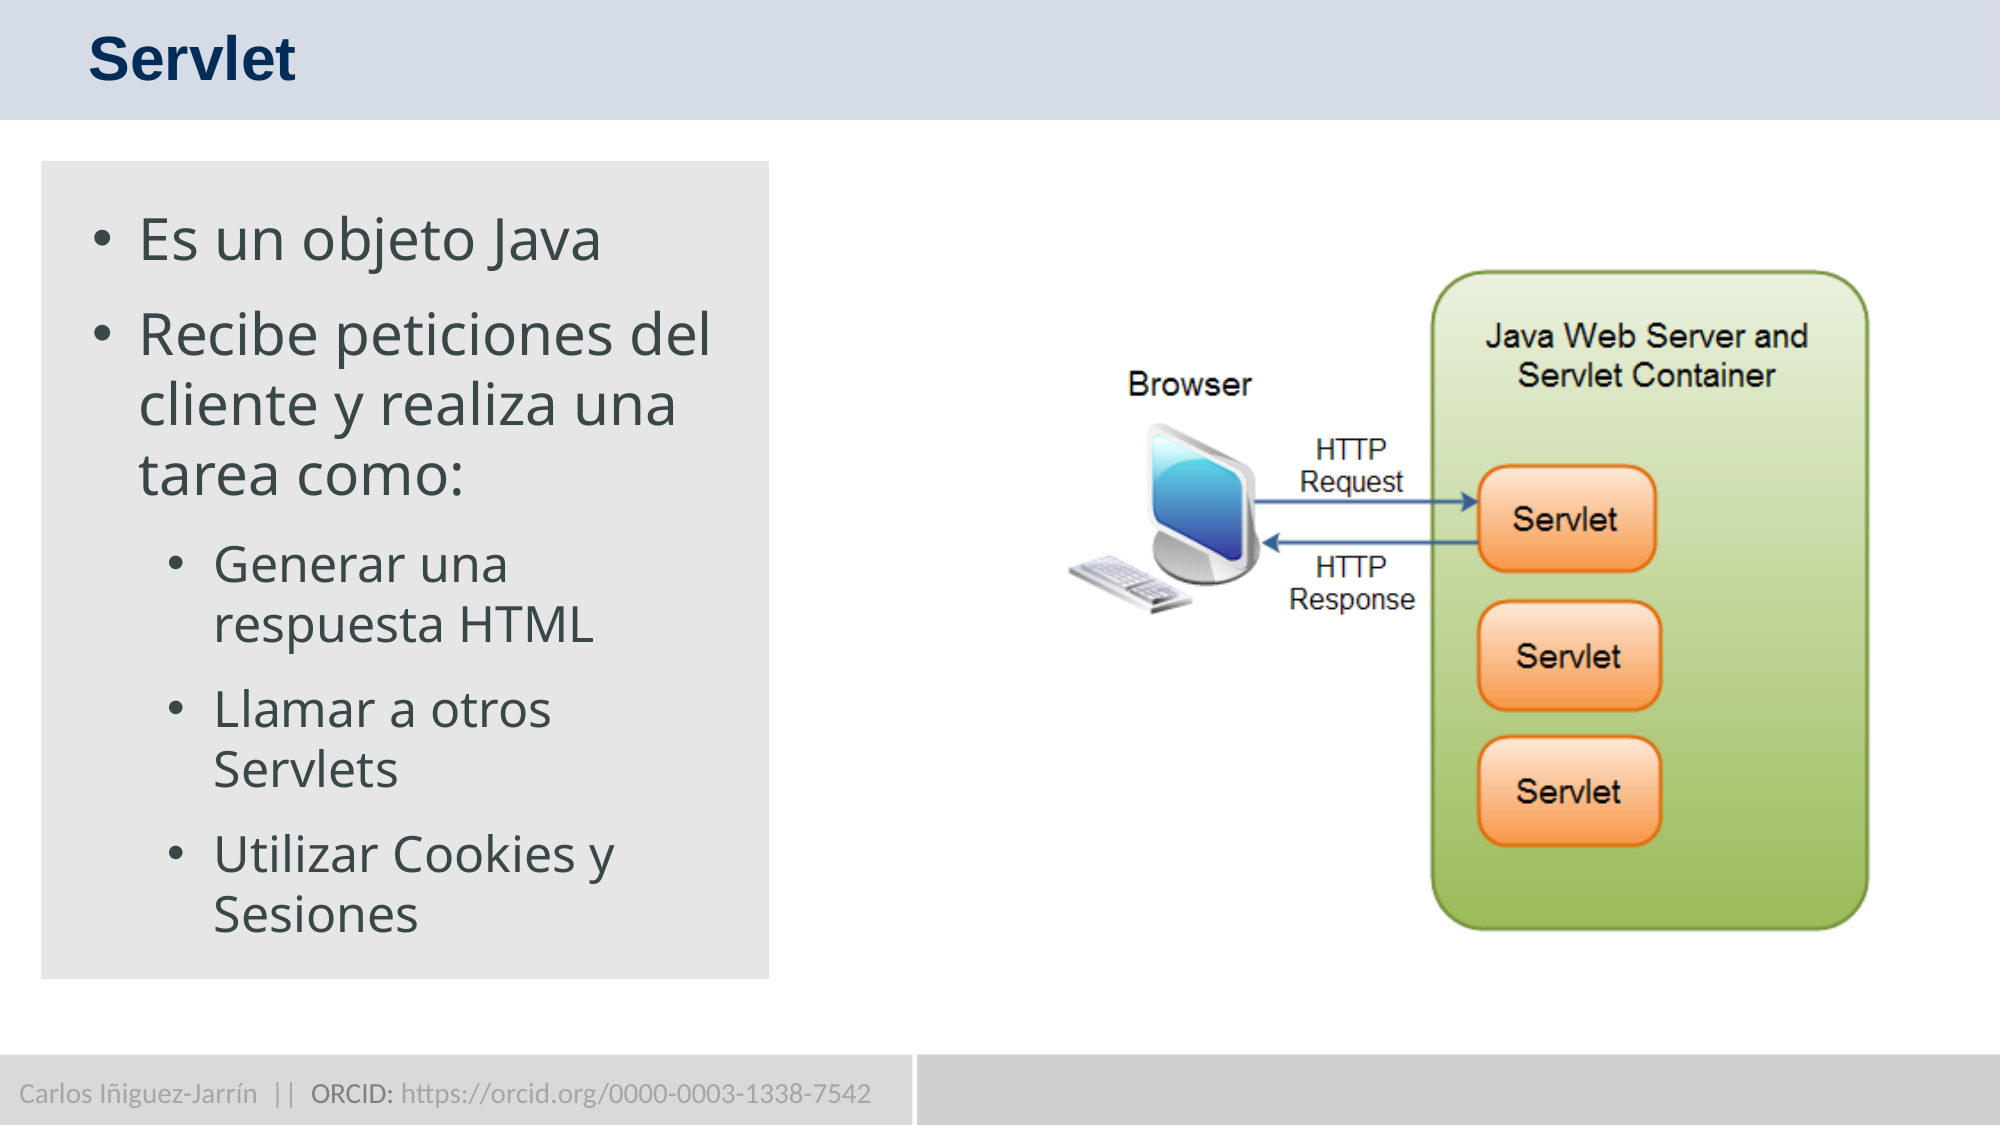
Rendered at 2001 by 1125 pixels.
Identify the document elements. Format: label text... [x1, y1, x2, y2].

list Es un objeto Java Recibe peticiones del cliente y realiza una tarea como: Generar una respuesta HTML Llamar a otros Servlets Utilizar Cookies y Sesiones [77, 194, 734, 947]
title Servlet [0, 0, 2000, 121]
picture [795, 162, 1976, 981]
